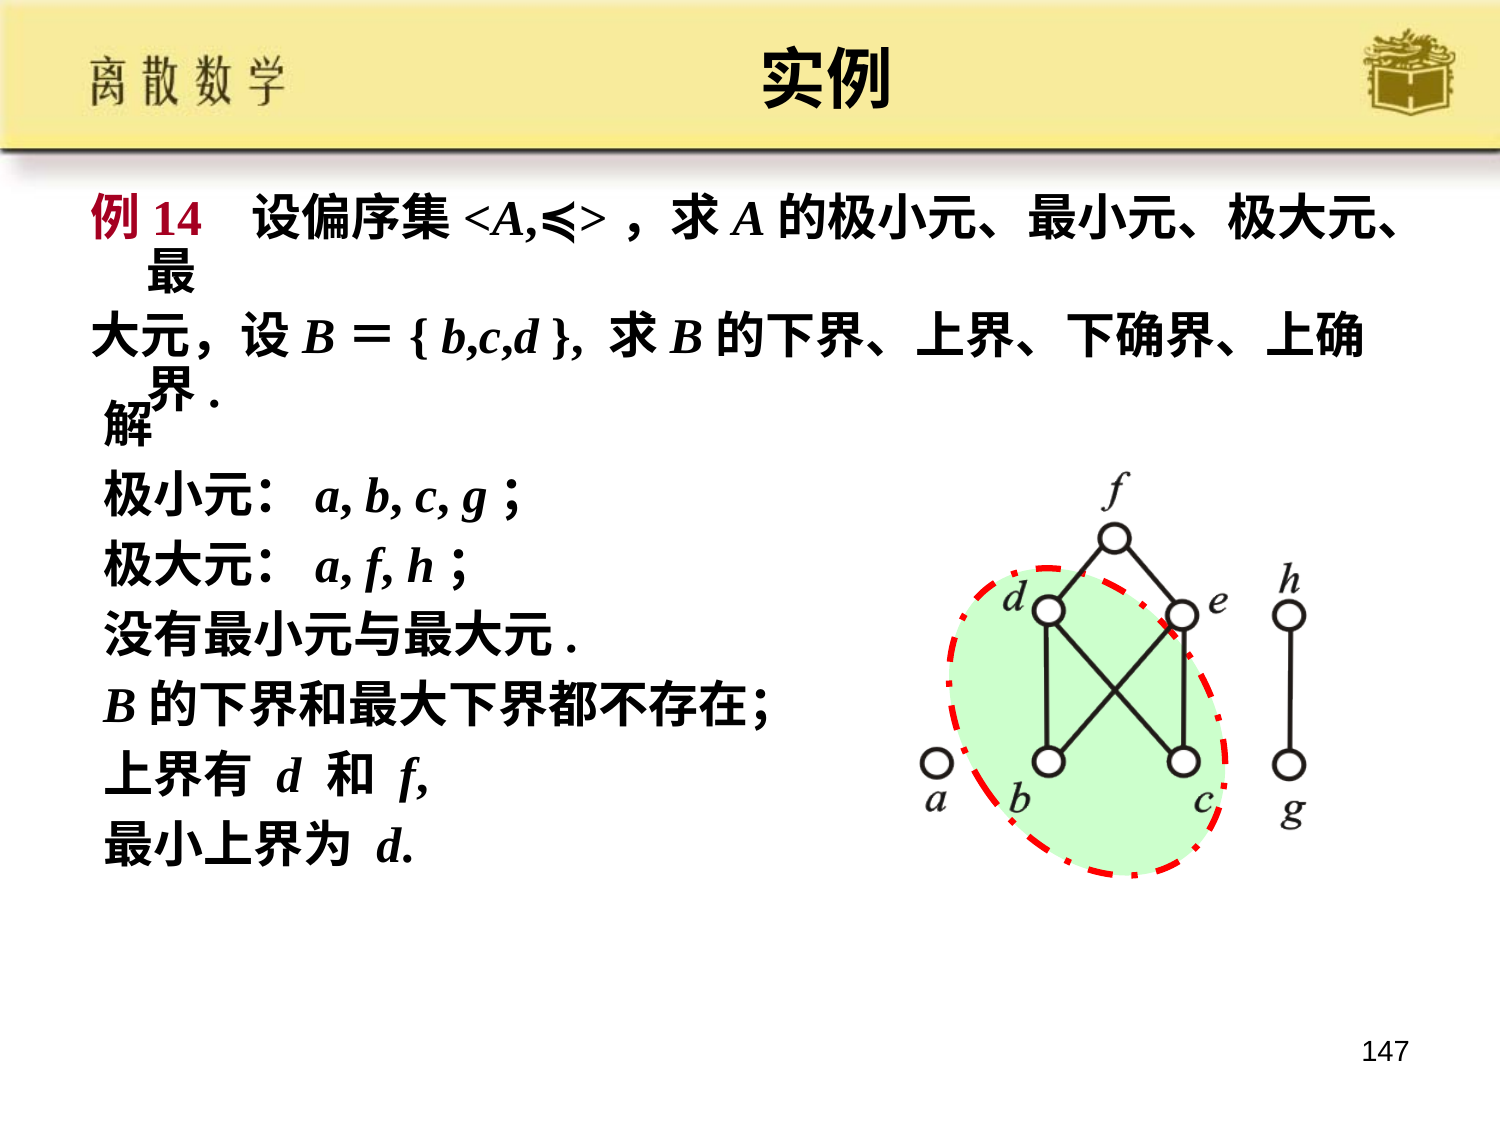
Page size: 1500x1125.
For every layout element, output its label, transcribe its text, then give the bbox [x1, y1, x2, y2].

picture [0, 0, 1500, 1125]
list 例14 设偏序集<A,≼>，求A的极小元、最小元、极大元、最 大元，设B＝{ b,c,d }, 求B的下界、上界、下确界、上确界. [75, 184, 1425, 327]
slide_number 147 [1074, 1024, 1425, 1103]
text_box [1044, 848, 1197, 877]
title 实例 [324, 42, 1329, 112]
text_box 解 极小元：a, b, c, g； 极大元：a, f, h； 没有最小元与最大元. B的下界和最大下界都不存在； 上界有 d 和 f, 最小上界为 d. [88, 385, 839, 940]
